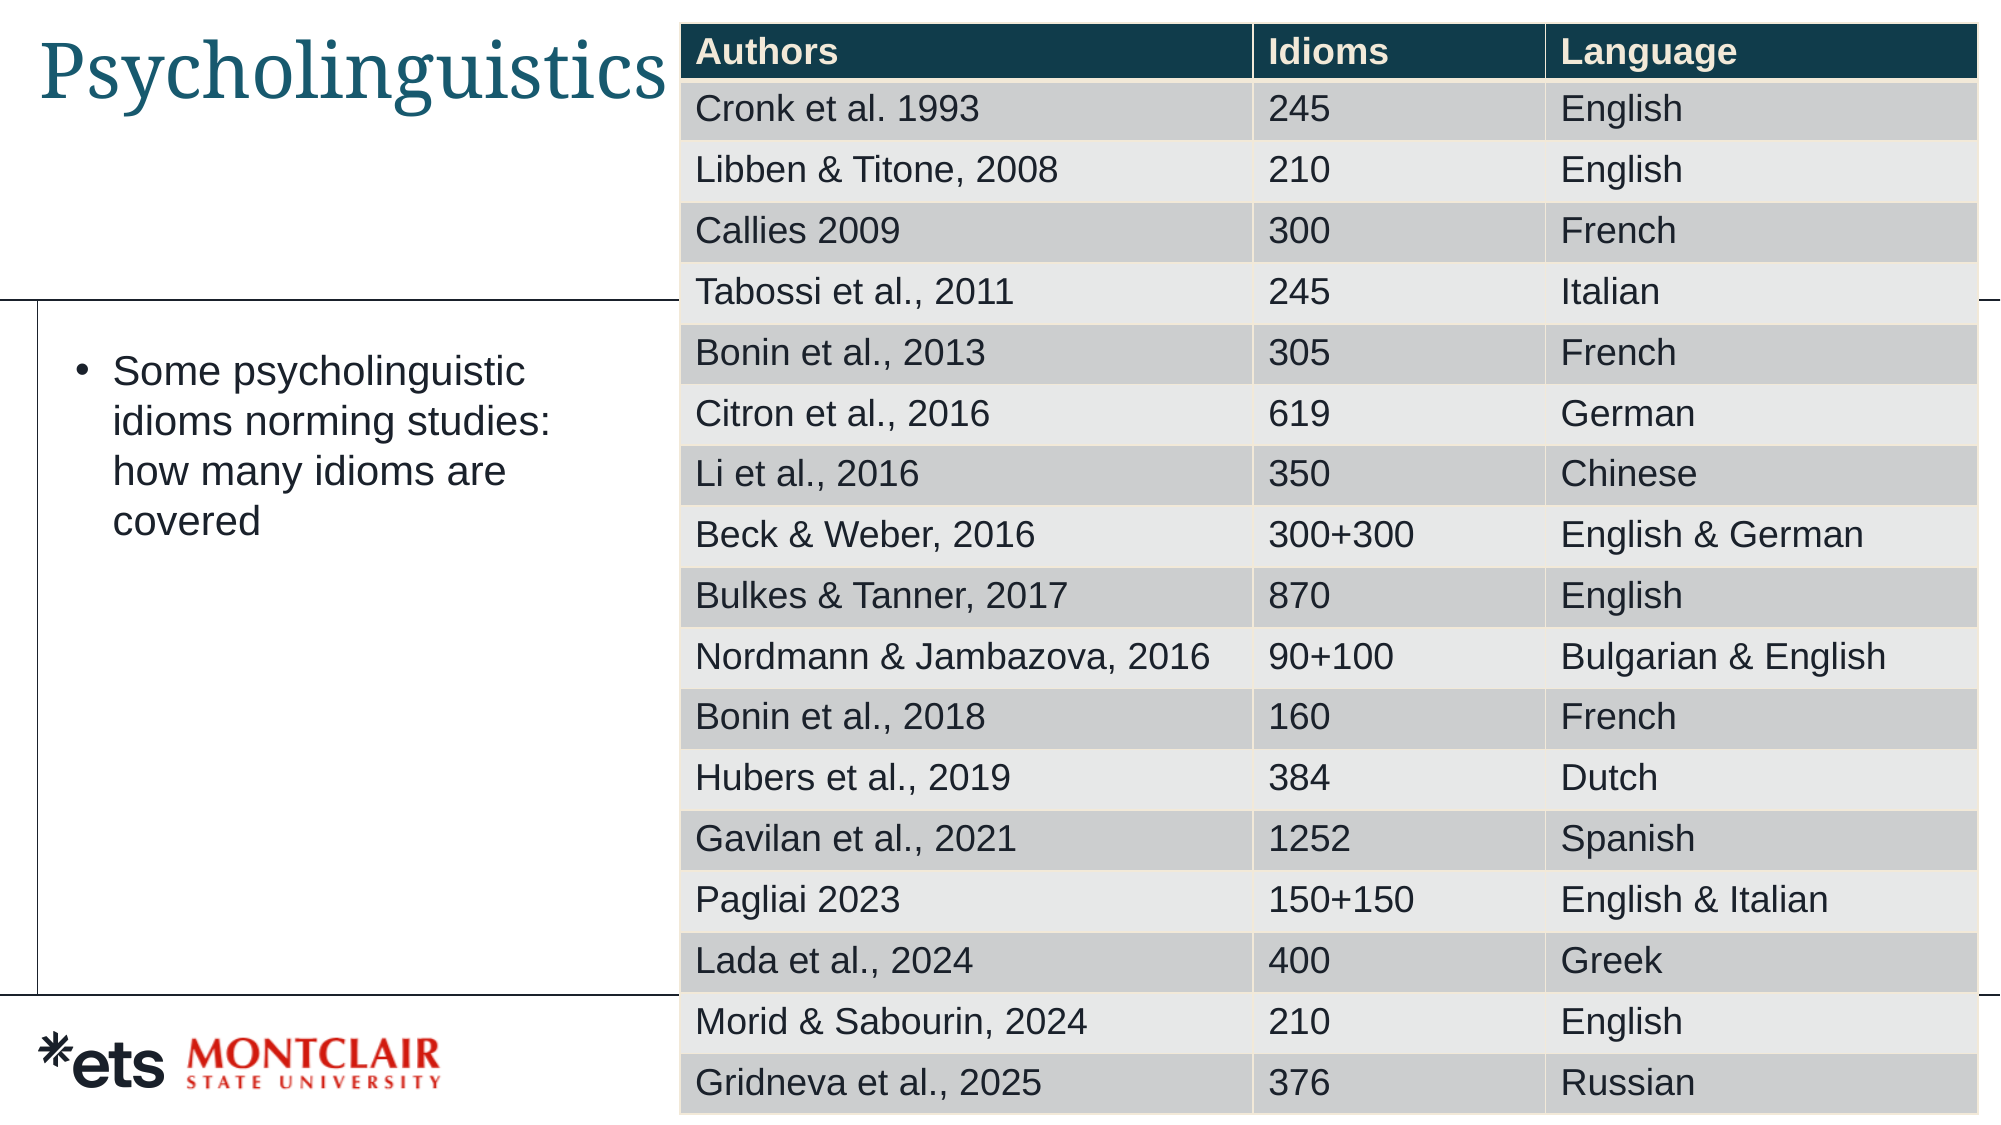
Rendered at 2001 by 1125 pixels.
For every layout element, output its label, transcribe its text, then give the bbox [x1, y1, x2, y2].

table_cell English [1546, 568, 1977, 627]
picture [38, 1031, 164, 1088]
table_cell Dutch [1546, 750, 1977, 809]
table_cell 210 [1254, 994, 1545, 1053]
table_cell 90+100 [1254, 629, 1545, 688]
table_cell Gridneva et al., 2025 [681, 1054, 1252, 1113]
table_cell Gavilan et al., 2021 [681, 811, 1252, 870]
table_cell German [1546, 385, 1977, 444]
table_cell French [1546, 325, 1977, 384]
table_cell Callies 2009 [681, 203, 1252, 262]
table_cell Chinese [1546, 446, 1977, 505]
table_cell Bulgarian & English [1546, 629, 1977, 688]
table_cell Tabossi et al., 2011 [681, 264, 1252, 323]
table_cell 245 [1254, 264, 1545, 323]
table_cell Citron et al., 2016 [681, 385, 1252, 444]
table_cell 376 [1254, 1054, 1545, 1113]
table_cell 350 [1254, 446, 1545, 505]
table_cell Italian [1546, 264, 1977, 323]
title Psycholinguistics [39, 24, 679, 126]
table_cell 870 [1254, 568, 1545, 627]
table_cell 150+150 [1254, 872, 1545, 931]
table_cell 384 [1254, 750, 1545, 809]
table_cell French [1546, 689, 1977, 749]
picture [171, 1023, 456, 1102]
table_cell English [1546, 994, 1977, 1053]
table_cell Bulkes & Tanner, 2017 [681, 568, 1252, 627]
table_cell 400 [1254, 933, 1545, 992]
table_cell Pagliai 2023 [681, 872, 1252, 931]
table_header Authors [681, 24, 1252, 78]
table_cell 305 [1254, 325, 1545, 384]
table_cell English [1546, 83, 1977, 140]
table_header Idioms [1254, 24, 1545, 78]
table_cell English & Italian [1546, 872, 1977, 931]
table_cell 245 [1254, 83, 1545, 140]
table_header Language [1546, 24, 1977, 78]
table_cell 160 [1254, 689, 1545, 749]
table_cell Hubers et al., 2019 [681, 750, 1252, 809]
table_cell English & German [1546, 507, 1977, 566]
table_cell Bonin et al., 2018 [681, 689, 1252, 749]
table_cell French [1546, 203, 1977, 262]
table_cell Cronk et al. 1993 [681, 83, 1252, 140]
table_cell Russian [1546, 1054, 1977, 1113]
table_cell Greek [1546, 933, 1977, 992]
table_cell English [1546, 142, 1977, 201]
table_cell Nordmann & Jambazova, 2016 [681, 629, 1252, 688]
table_cell 300+300 [1254, 507, 1545, 566]
table_cell Li et al., 2016 [681, 446, 1252, 505]
table_cell Libben & Titone, 2008 [681, 142, 1252, 201]
table_cell Spanish [1546, 811, 1977, 870]
list Some psycholinguistic idioms norming studies: how many idioms are covered [75, 336, 580, 959]
table_cell Beck & Weber, 2016 [681, 507, 1252, 566]
table_cell 300 [1254, 203, 1545, 262]
table_cell 619 [1254, 385, 1545, 444]
table_cell Bonin et al., 2013 [681, 325, 1252, 384]
table_cell Morid & Sabourin, 2024 [681, 994, 1252, 1053]
table_cell 210 [1254, 142, 1545, 201]
table_cell 1252 [1254, 811, 1545, 870]
table_cell Lada et al., 2024 [681, 933, 1252, 992]
